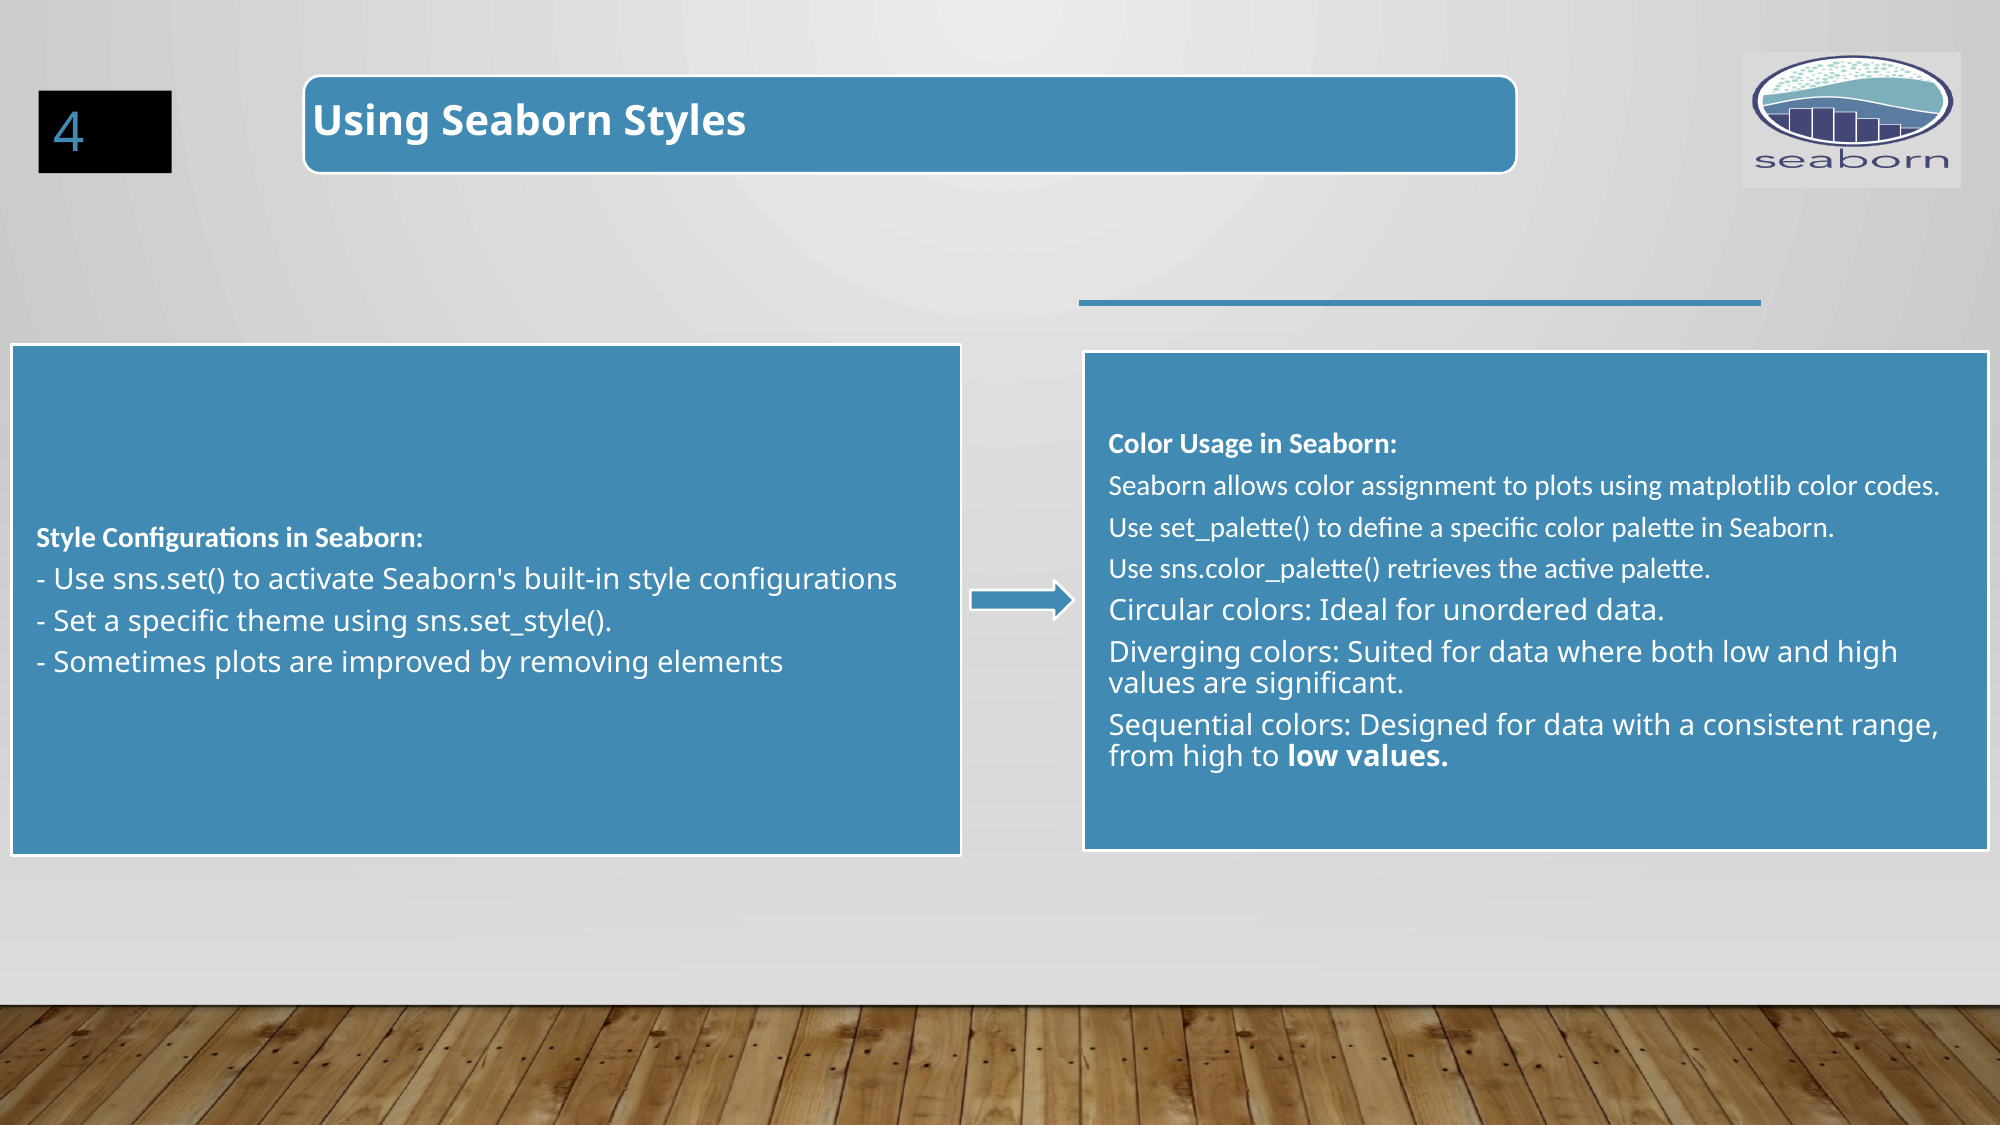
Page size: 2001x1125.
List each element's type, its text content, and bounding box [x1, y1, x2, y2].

text_box [0, 330, 10, 1004]
slide_number 4 [38, 90, 172, 174]
picture [0, 1006, 2000, 1125]
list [10, 196, 1989, 1004]
text_box [0, 0, 2000, 330]
picture [1741, 51, 1962, 189]
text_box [303, 75, 1517, 174]
text_box [1989, 330, 2000, 1004]
